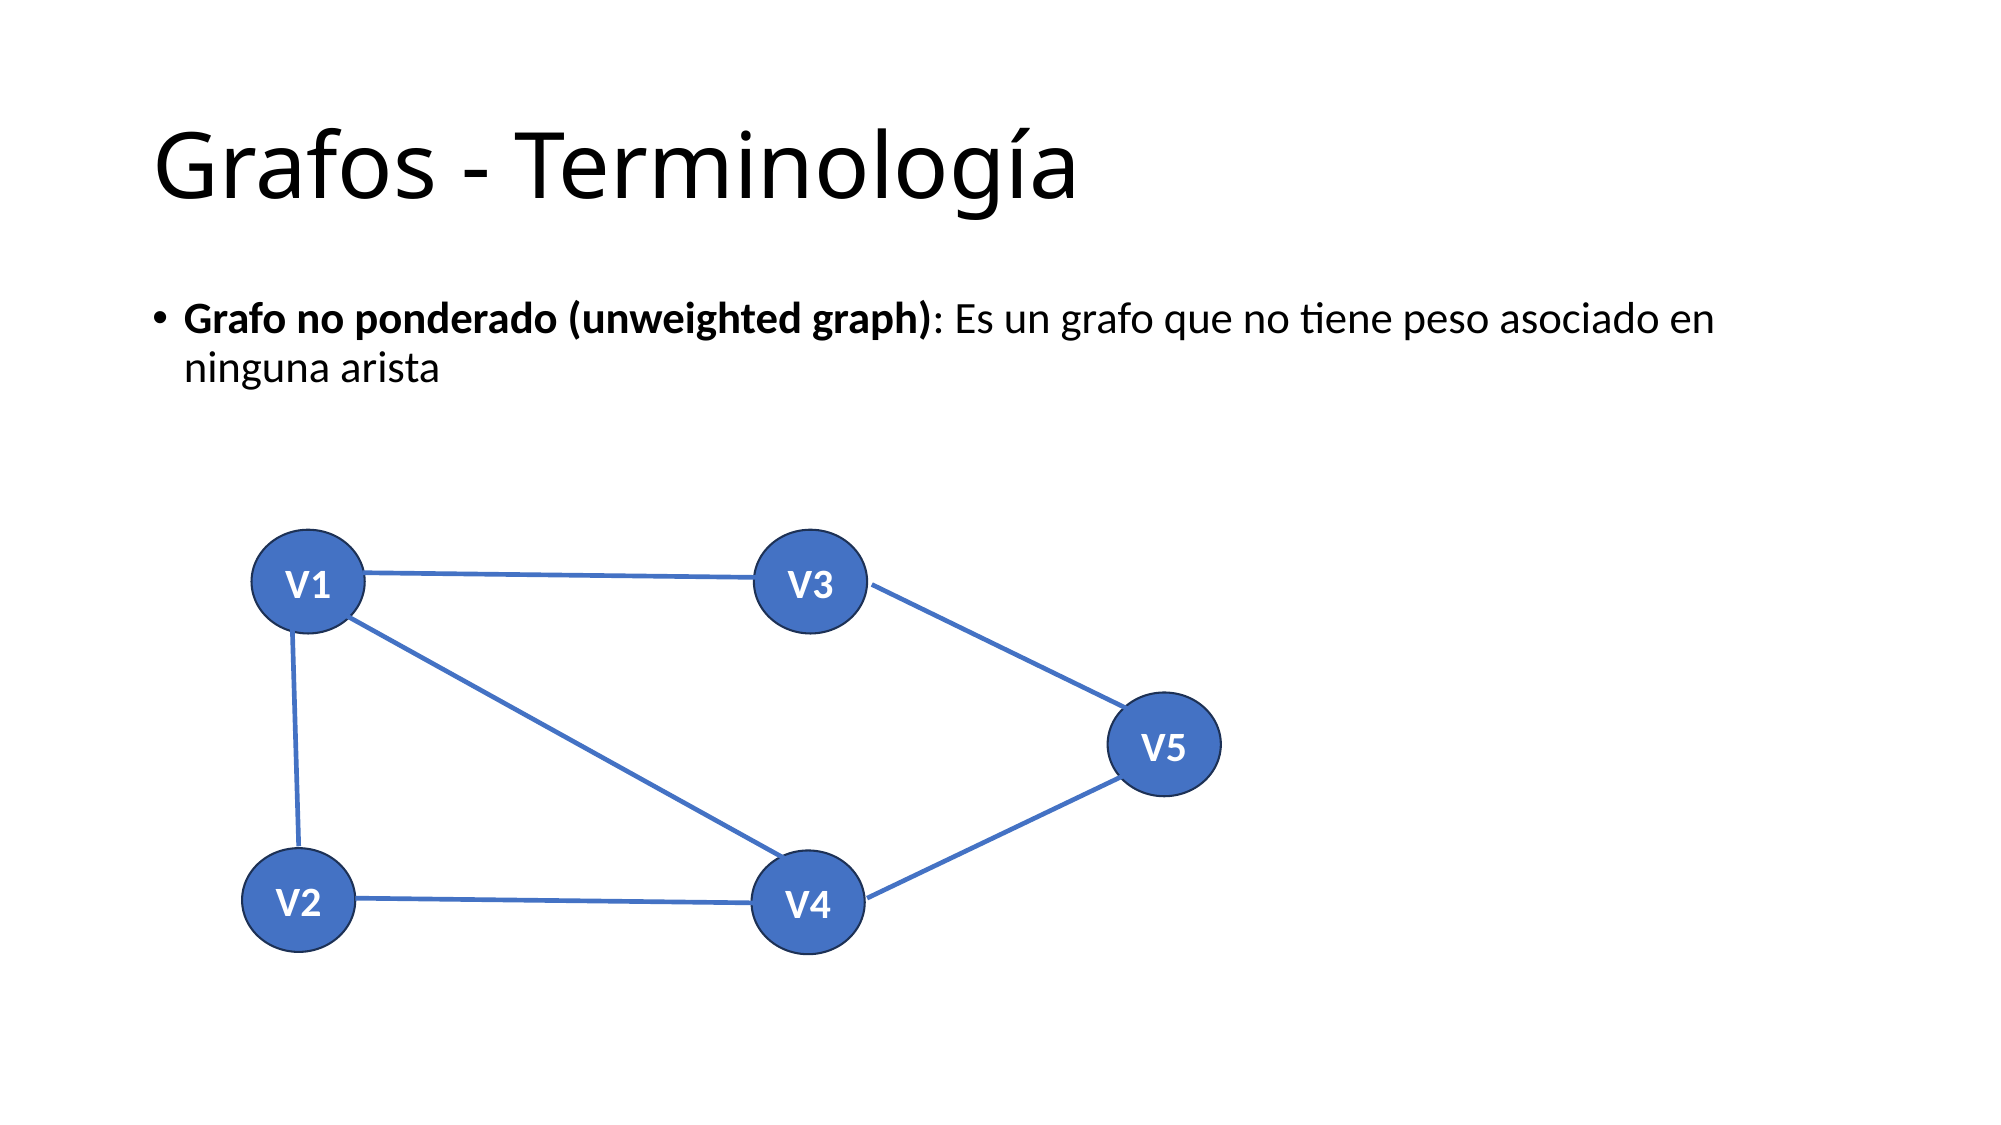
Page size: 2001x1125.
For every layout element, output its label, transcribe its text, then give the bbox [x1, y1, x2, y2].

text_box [355, 898, 754, 903]
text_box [291, 603, 299, 847]
text_box V4 [750, 849, 866, 956]
text_box V5 [1106, 691, 1222, 798]
text_box V1 [250, 528, 366, 635]
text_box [871, 584, 1129, 710]
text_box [319, 600, 802, 868]
text_box V2 [241, 847, 357, 953]
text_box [362, 572, 761, 578]
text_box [867, 773, 1129, 899]
text_box V3 [752, 528, 869, 635]
list Grafo no ponderado (unweighted graph): Es un grafo que no tiene peso asociado en ninguna arista [137, 287, 1863, 400]
title Grafos - Terminología [137, 59, 1863, 278]
